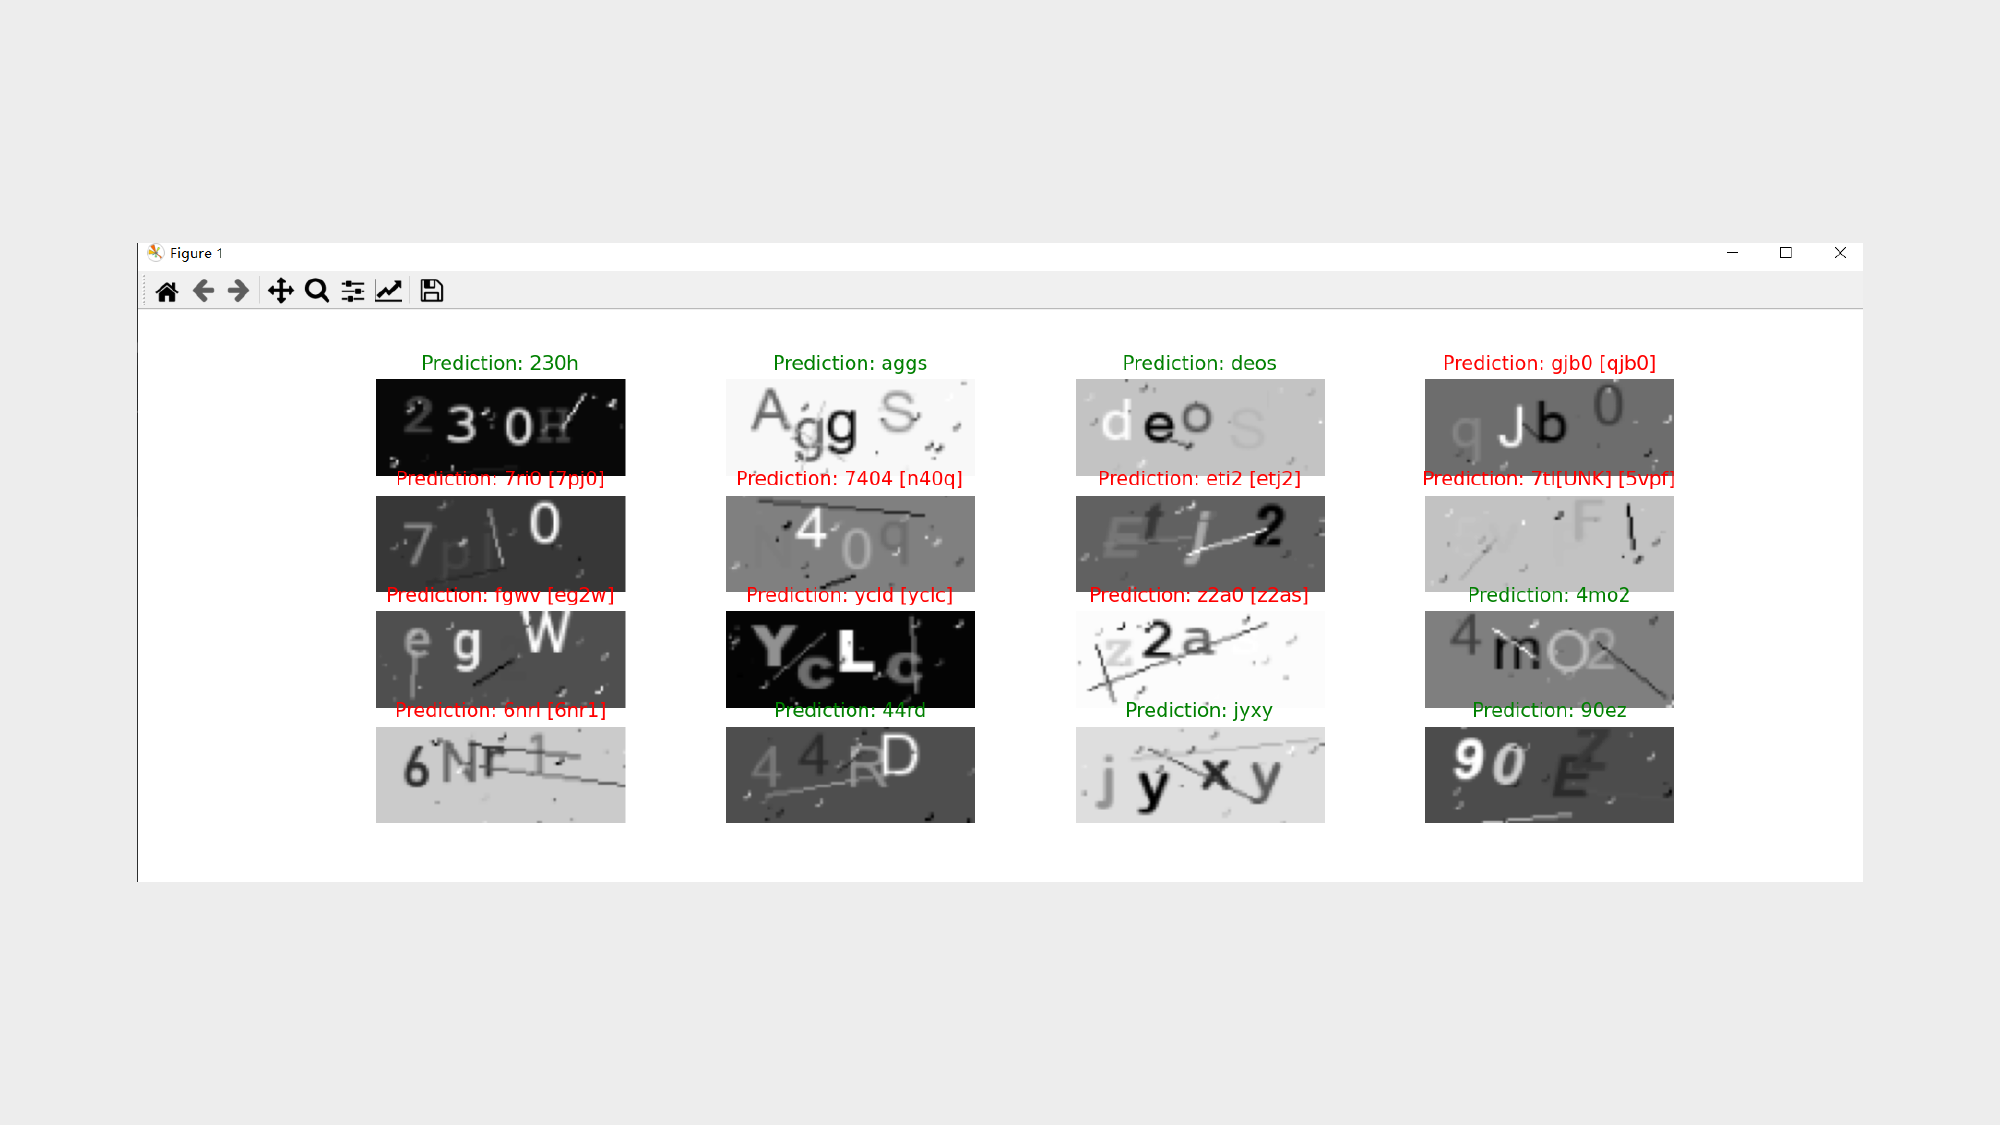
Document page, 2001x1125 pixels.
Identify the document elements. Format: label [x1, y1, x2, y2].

list [137, 243, 1863, 882]
